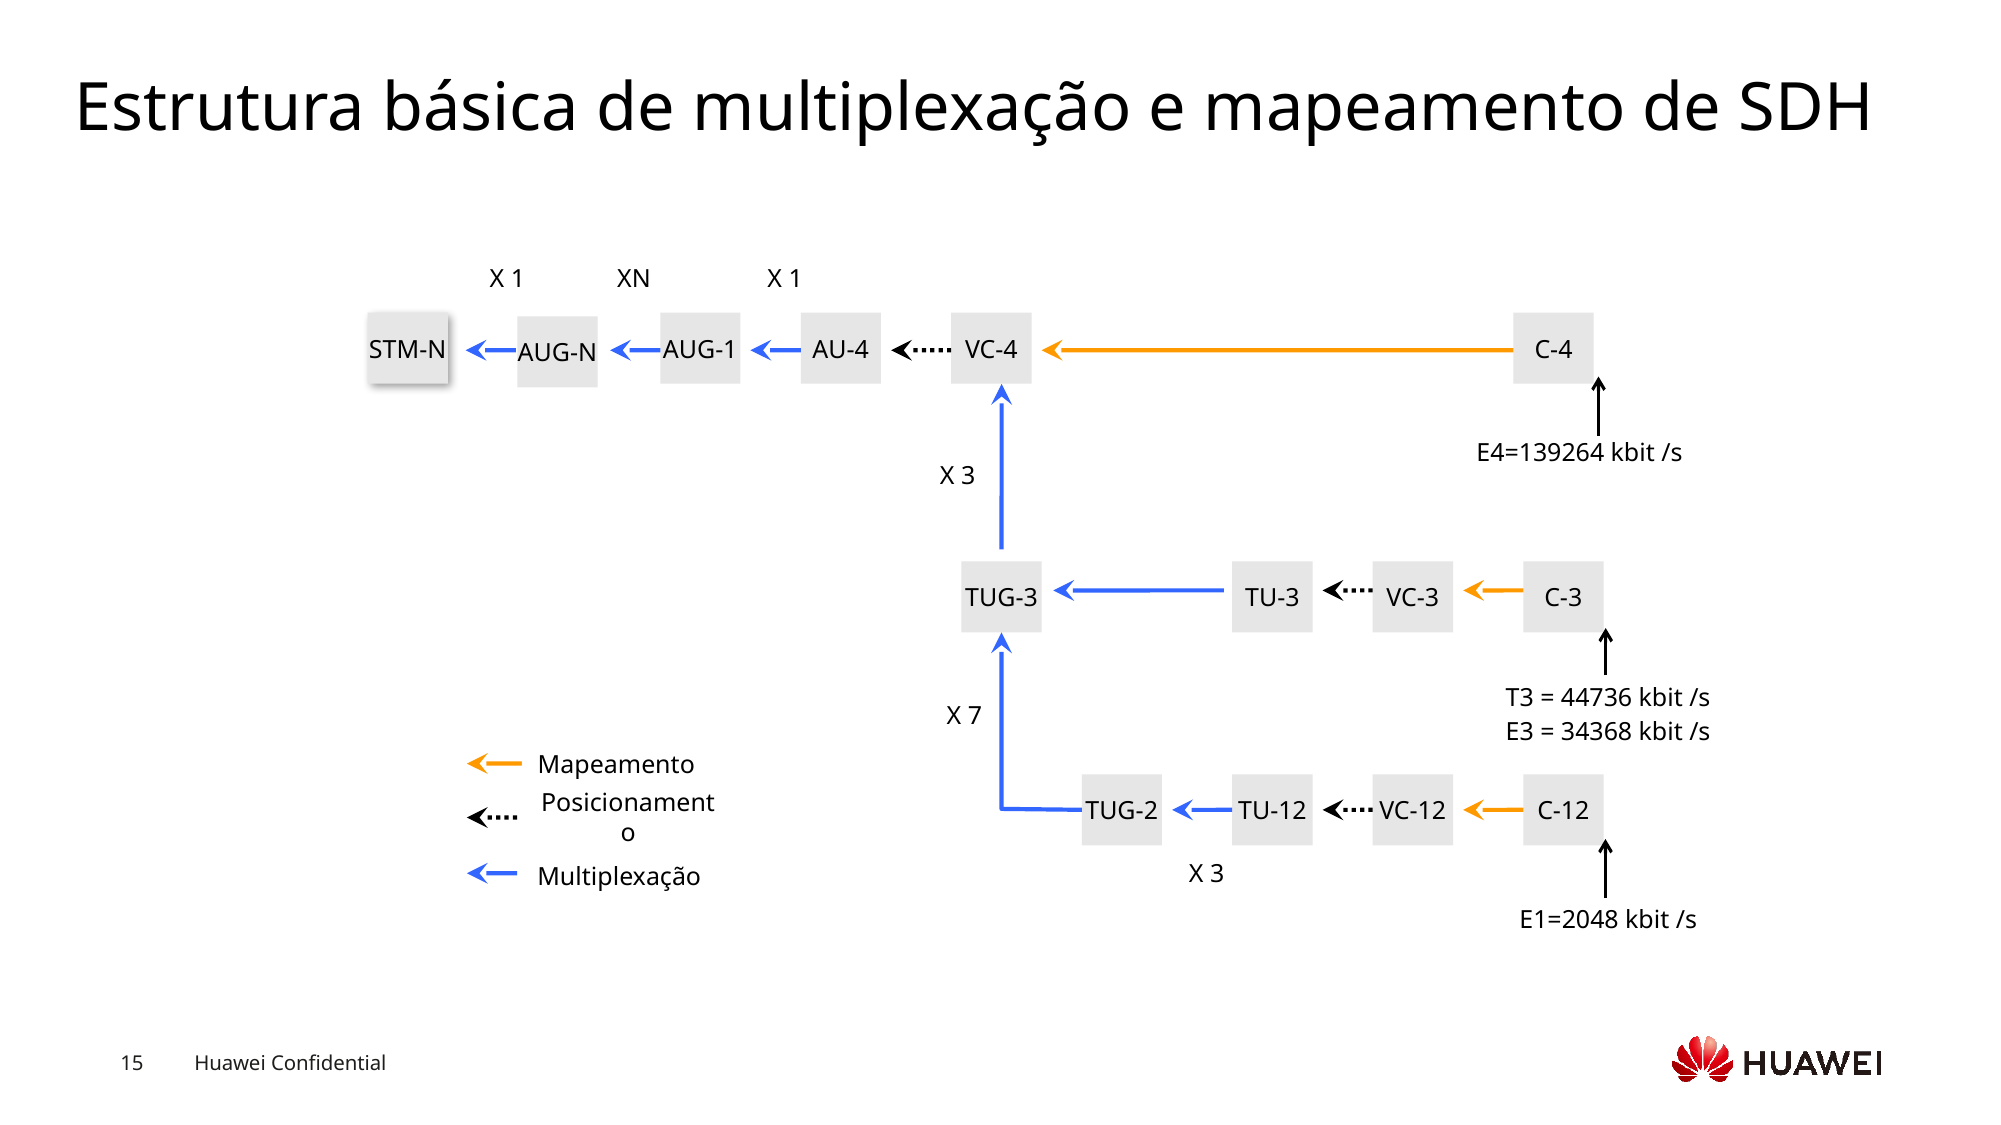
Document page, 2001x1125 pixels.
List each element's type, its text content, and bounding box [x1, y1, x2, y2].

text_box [367, 255, 1735, 942]
title Estrutura básica de multiplexação e mapeamento de SDH [74, 73, 1928, 155]
picture [1672, 1036, 1881, 1082]
